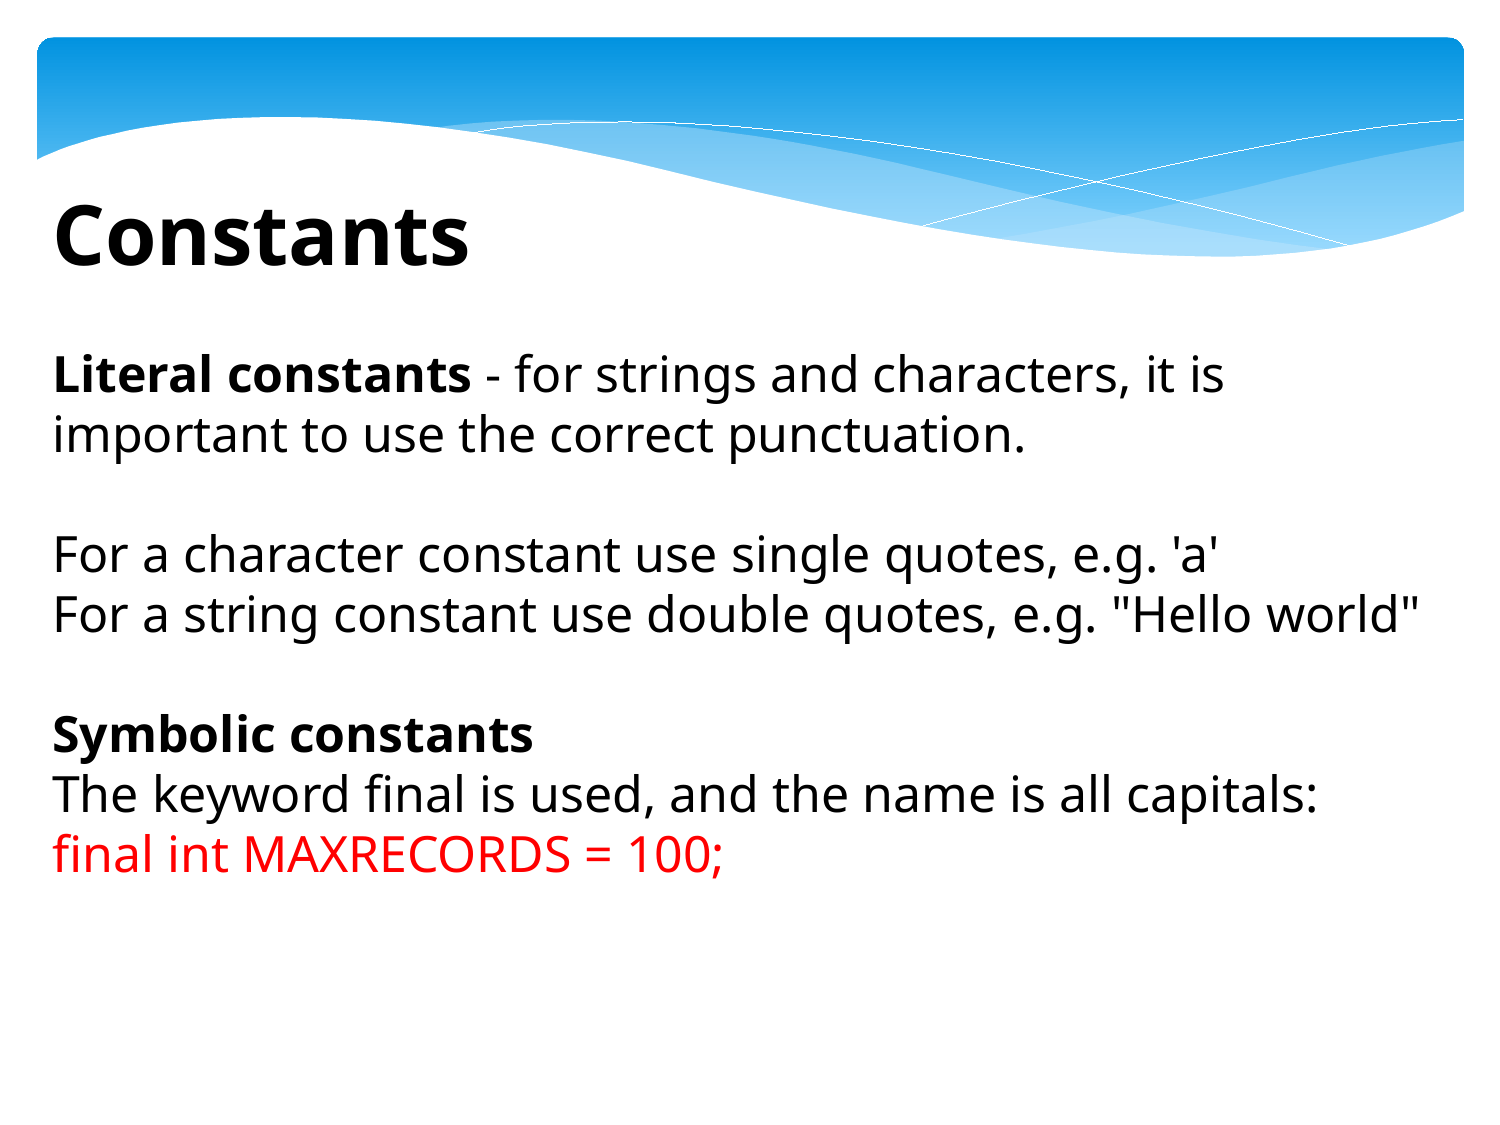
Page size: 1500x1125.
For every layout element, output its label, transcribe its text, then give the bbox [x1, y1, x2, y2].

text_box Constants Literal constants - for strings and characters, it is important to use the correct punctuation. For a character constant use single quotes, e.g. 'a' For a string constant use double quotes, e.g. "Hello world" Symbolic constants The keyword final is used, and the name is all capitals: final int MAXRECORDS = 100; [37, 174, 1463, 935]
